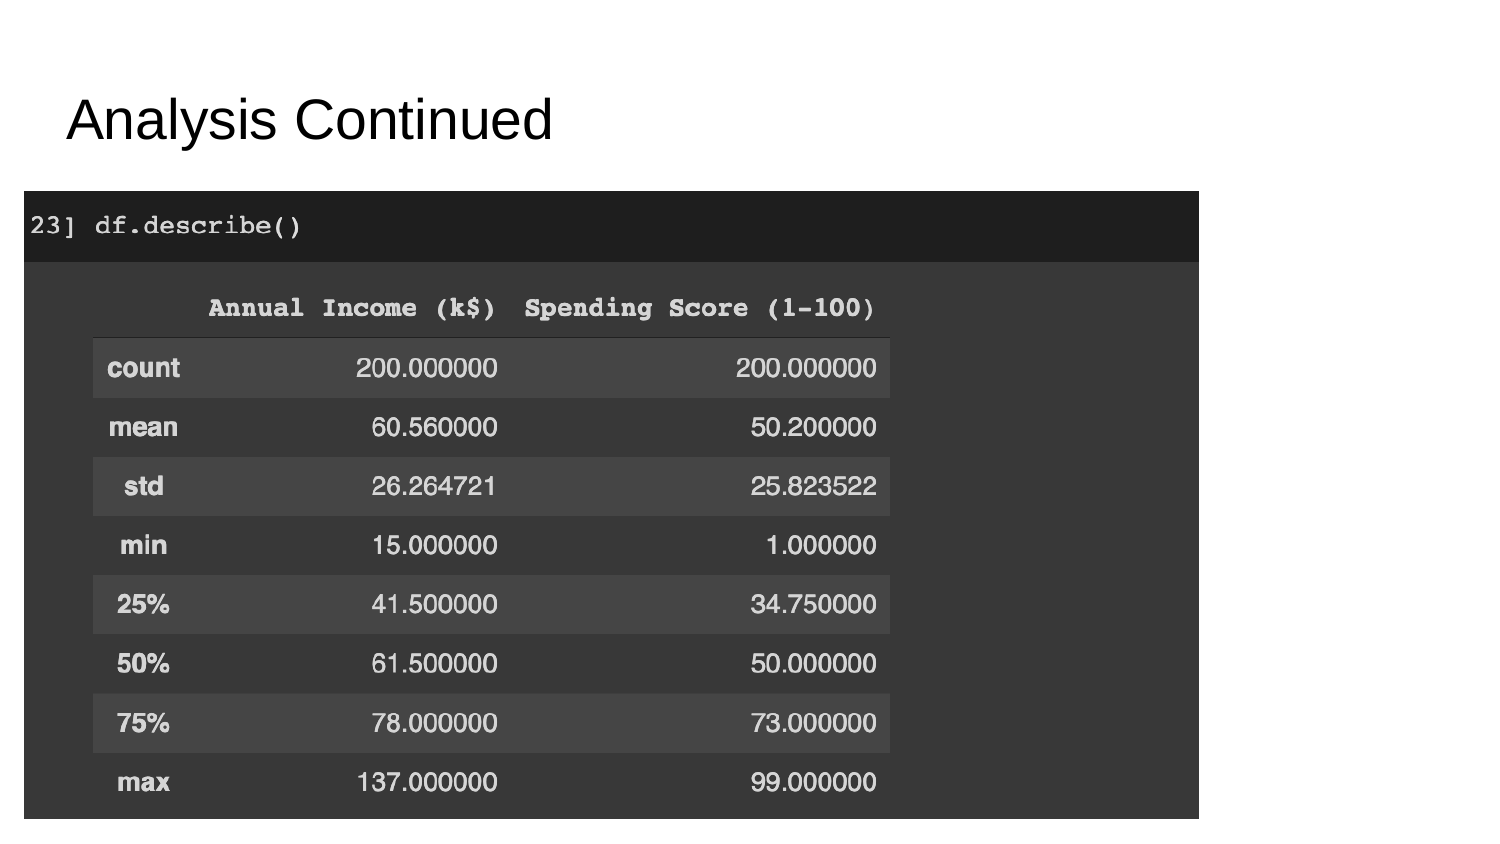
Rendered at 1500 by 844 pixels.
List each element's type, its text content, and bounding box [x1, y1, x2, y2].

picture [24, 191, 1199, 819]
title Analysis Continued [51, 72, 1449, 167]
